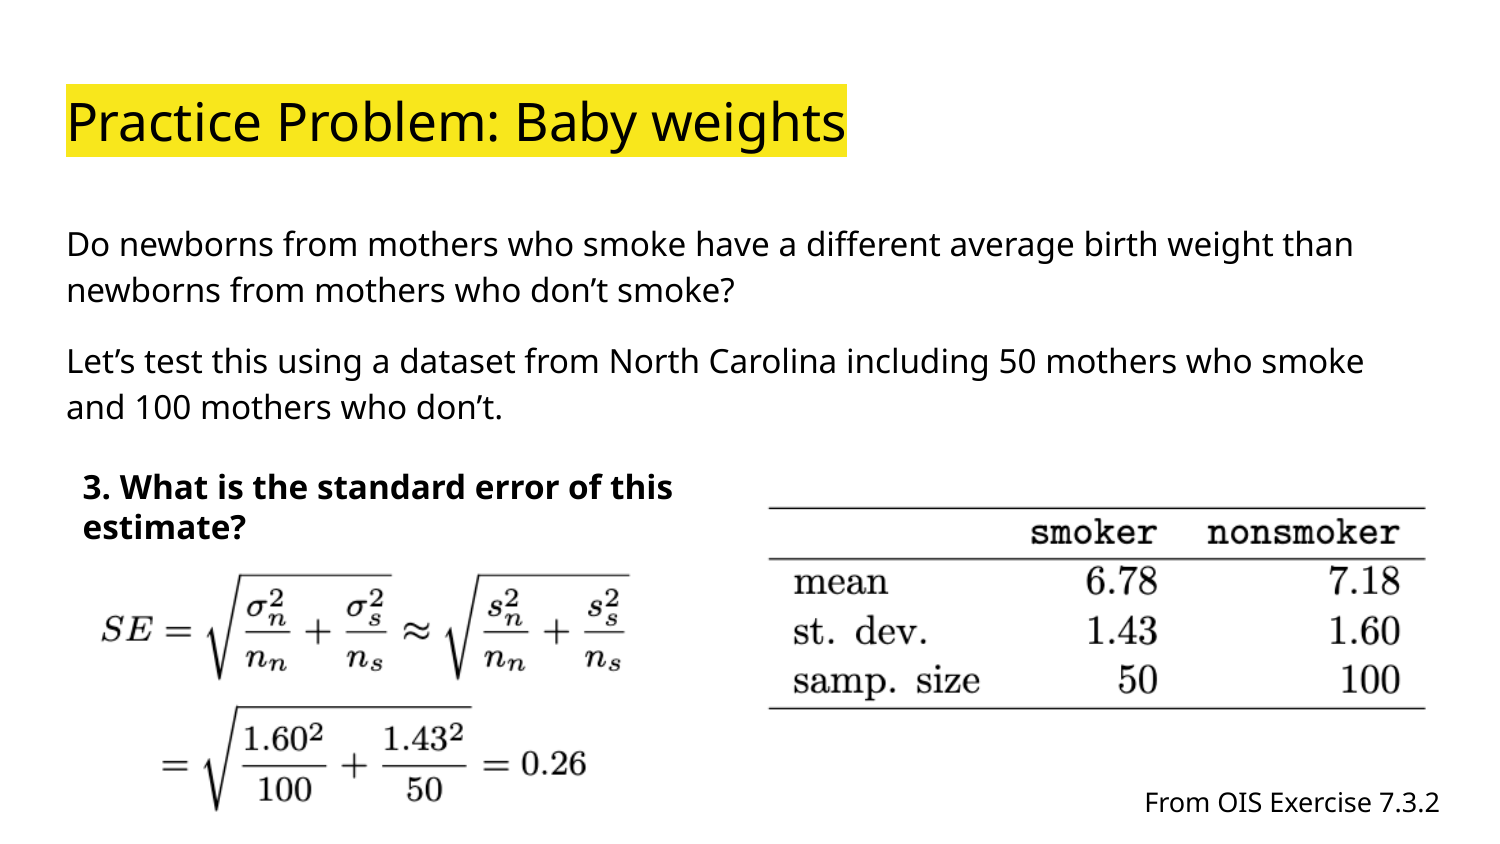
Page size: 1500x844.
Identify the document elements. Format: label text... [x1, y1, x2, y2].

text_box 3. What is the standard error of this estimate? [67, 451, 737, 721]
title Practice Problem: Baby weights [51, 72, 1449, 167]
text_box From OIS Exercise 7.3.2 [1129, 770, 1500, 833]
list Do newborns from mothers who smoke have a different average birth weight than newborns from mothers who don’t smoke? Let’s test this using a dataset from North Carolina including 50 mothers who smoke and 100 mothers who don’t. [51, 202, 1449, 750]
picture [81, 545, 639, 822]
picture [749, 481, 1450, 731]
